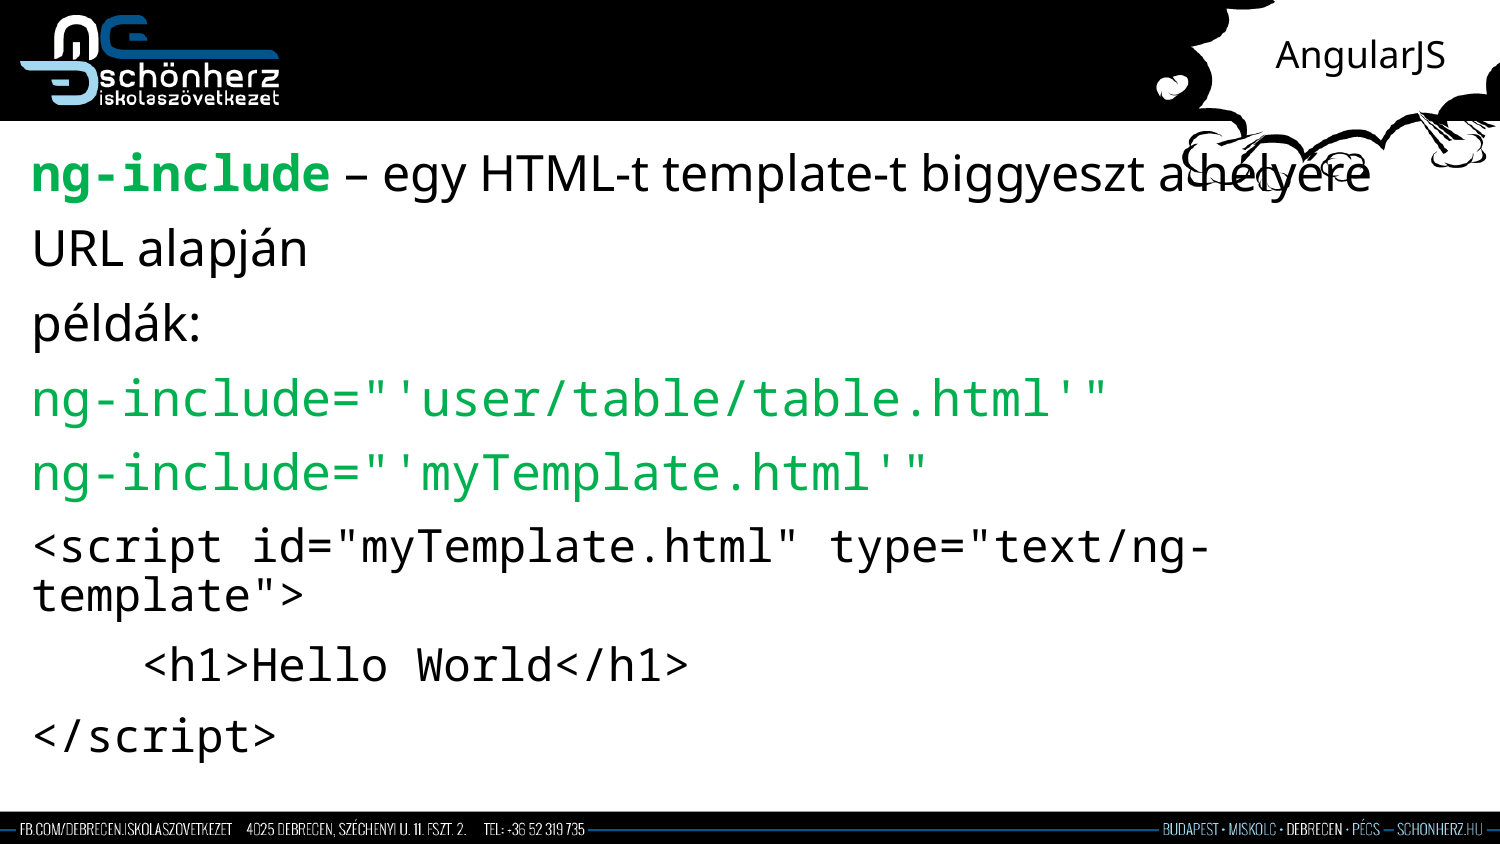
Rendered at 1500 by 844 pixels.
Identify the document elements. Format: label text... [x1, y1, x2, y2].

title AngularJS [1233, 11, 1488, 85]
picture [0, 0, 1500, 844]
subtitle ng-include – egy HTML-t template-t biggyeszt a helyére URL alapján példák: ng-include="'user/table/table.html'" ng-include="'myTemplate.html'" <script id="myTemplate.html" type="text/ng-template"> <h1>Hello World</h1> </script> [16, 140, 1488, 801]
